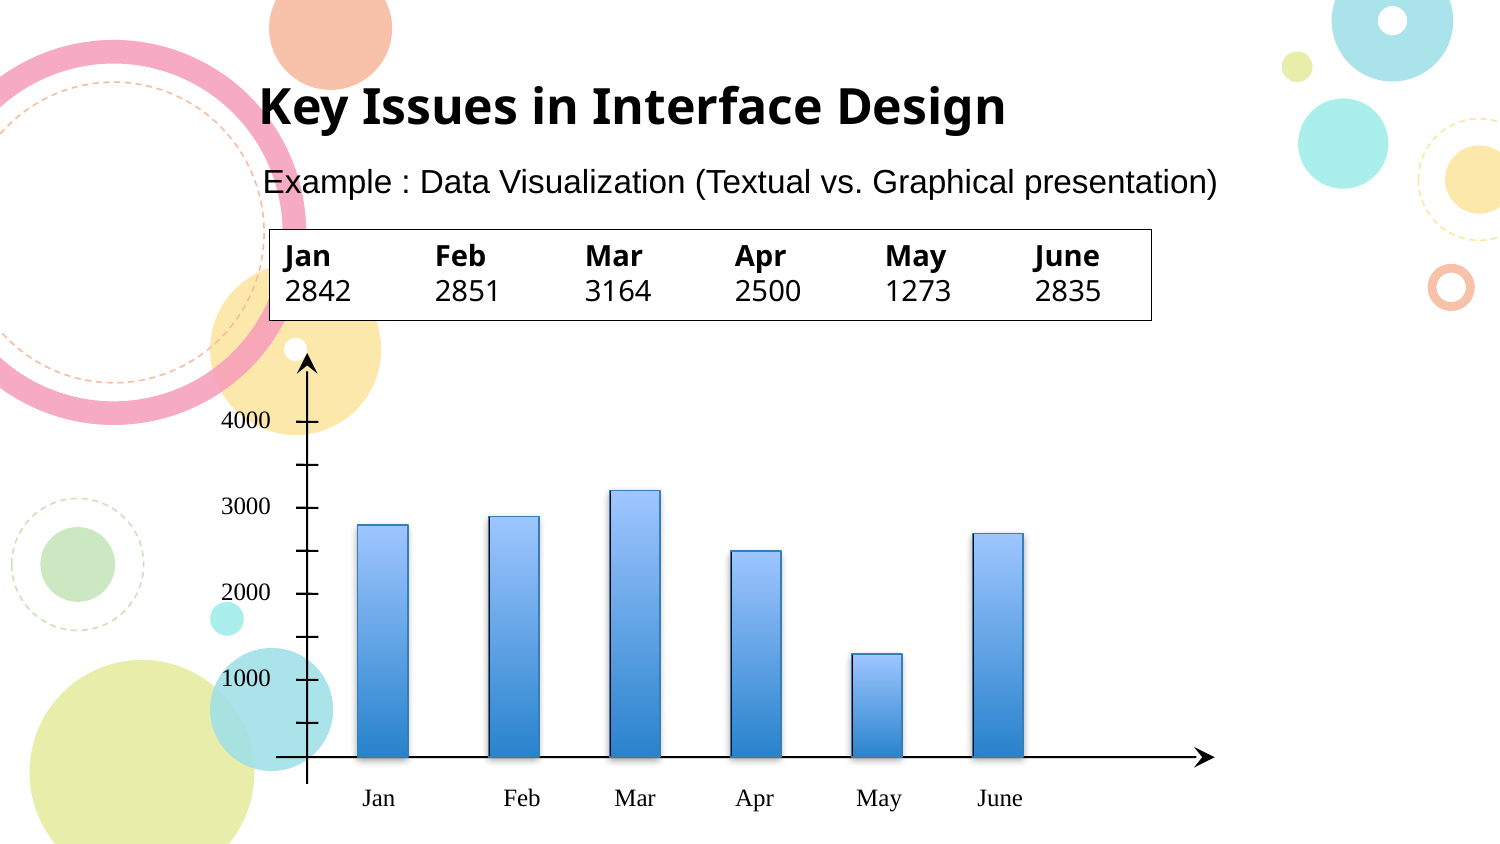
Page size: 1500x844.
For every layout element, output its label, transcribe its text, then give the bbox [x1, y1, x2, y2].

text_box Example : Data Visualization (Textual vs. Graphical presentation) [248, 152, 1327, 208]
title Key Issues in Interface Design [243, 44, 1347, 150]
text_box Jan Feb Mar Apr May June 2842 2851 3164 2500 1273 2835 [269, 229, 1152, 321]
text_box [206, 352, 1215, 817]
